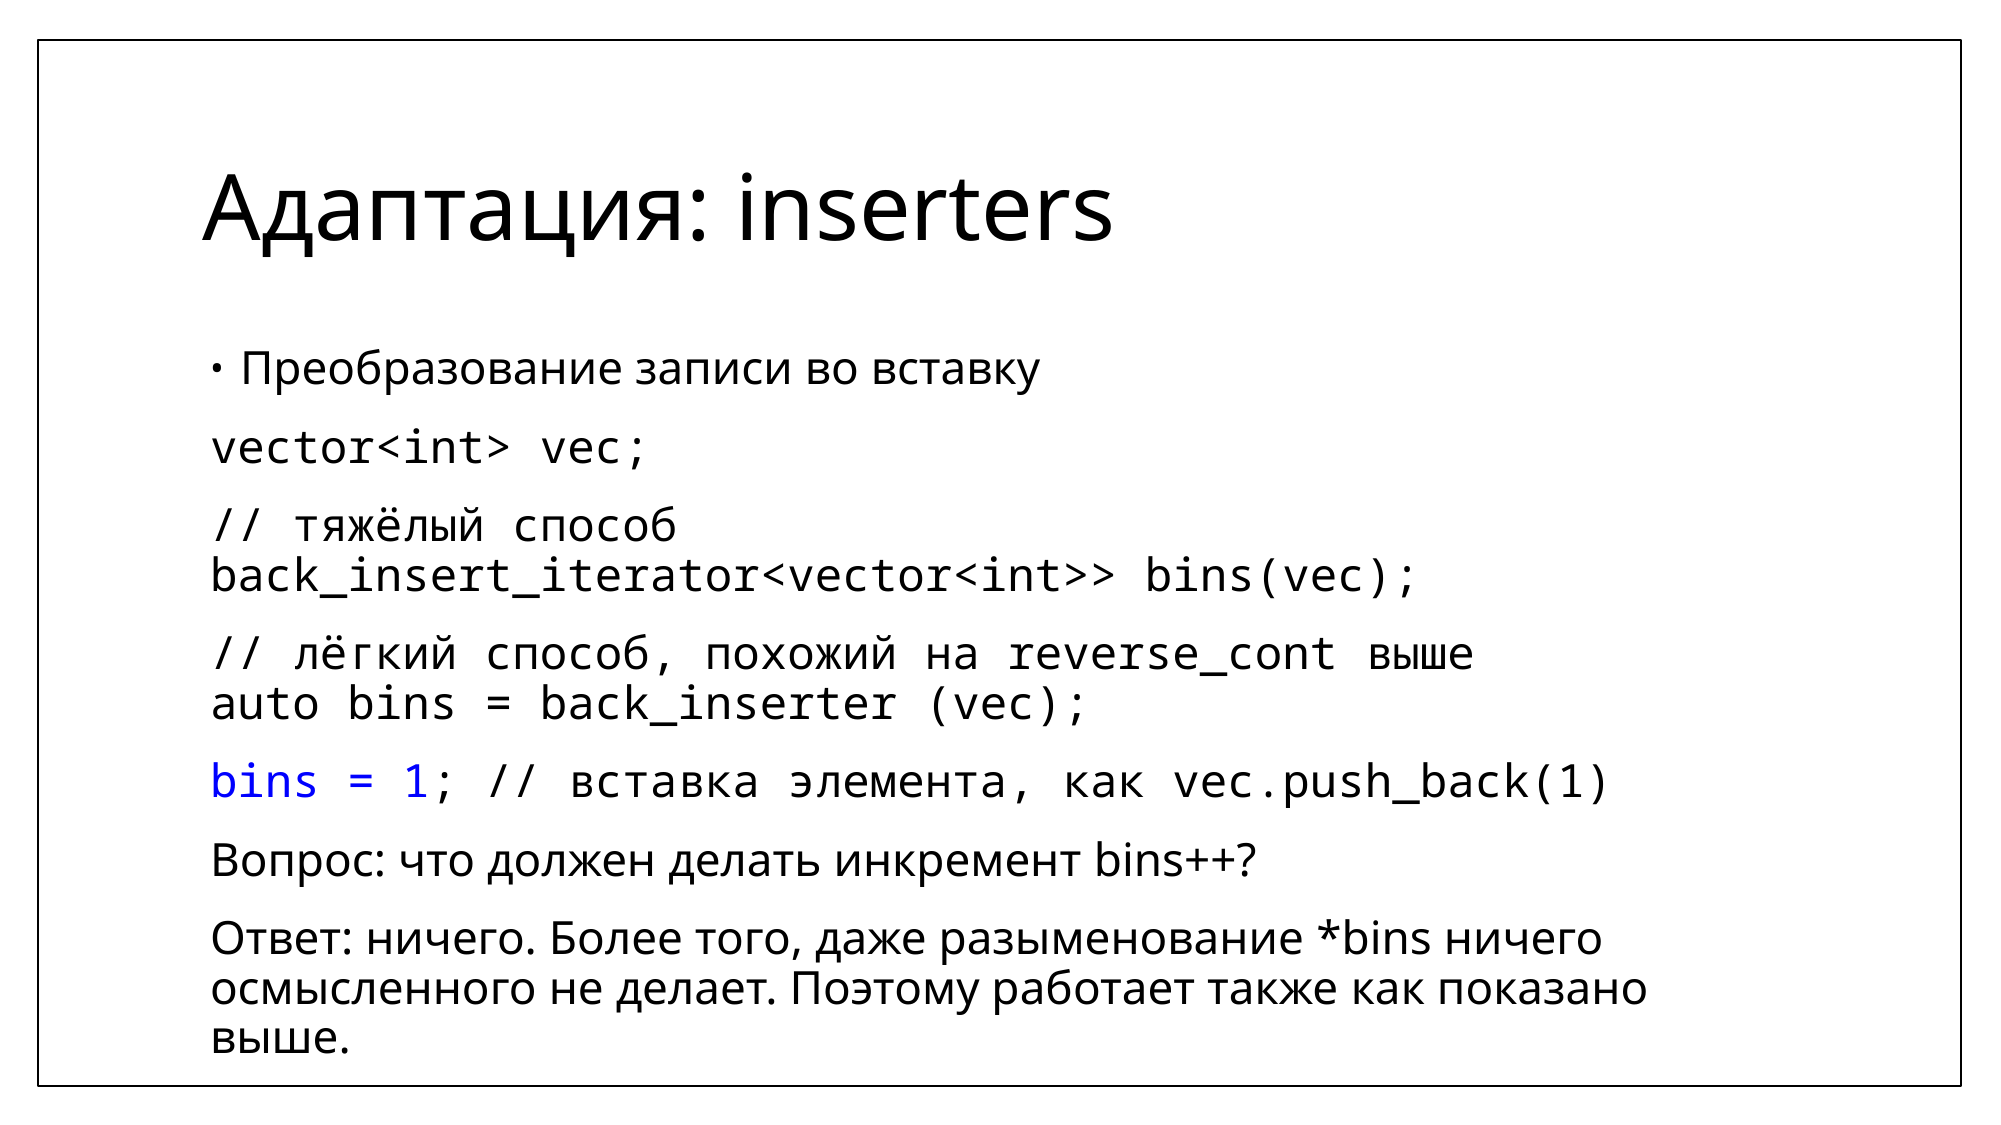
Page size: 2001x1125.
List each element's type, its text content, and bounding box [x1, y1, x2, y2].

title Адаптация: inserters [187, 99, 1808, 323]
list Преобразование записи во вставку vector<int> vec; // тяжёлый способ back_insert_iterator<vector<int>> bins(vec); // лёгкий способ, похожий на reverse_cont выше auto bins = back_inserter (vec); bins = 1; // вставка элемента, как vec.push_back(1) Вопрос: что должен делать инкремент bins++? Ответ: ничего. Более того, даже разыменование *bins ничего осмысленного не делает. Поэтому работает также как показано выше. [187, 337, 1808, 1071]
